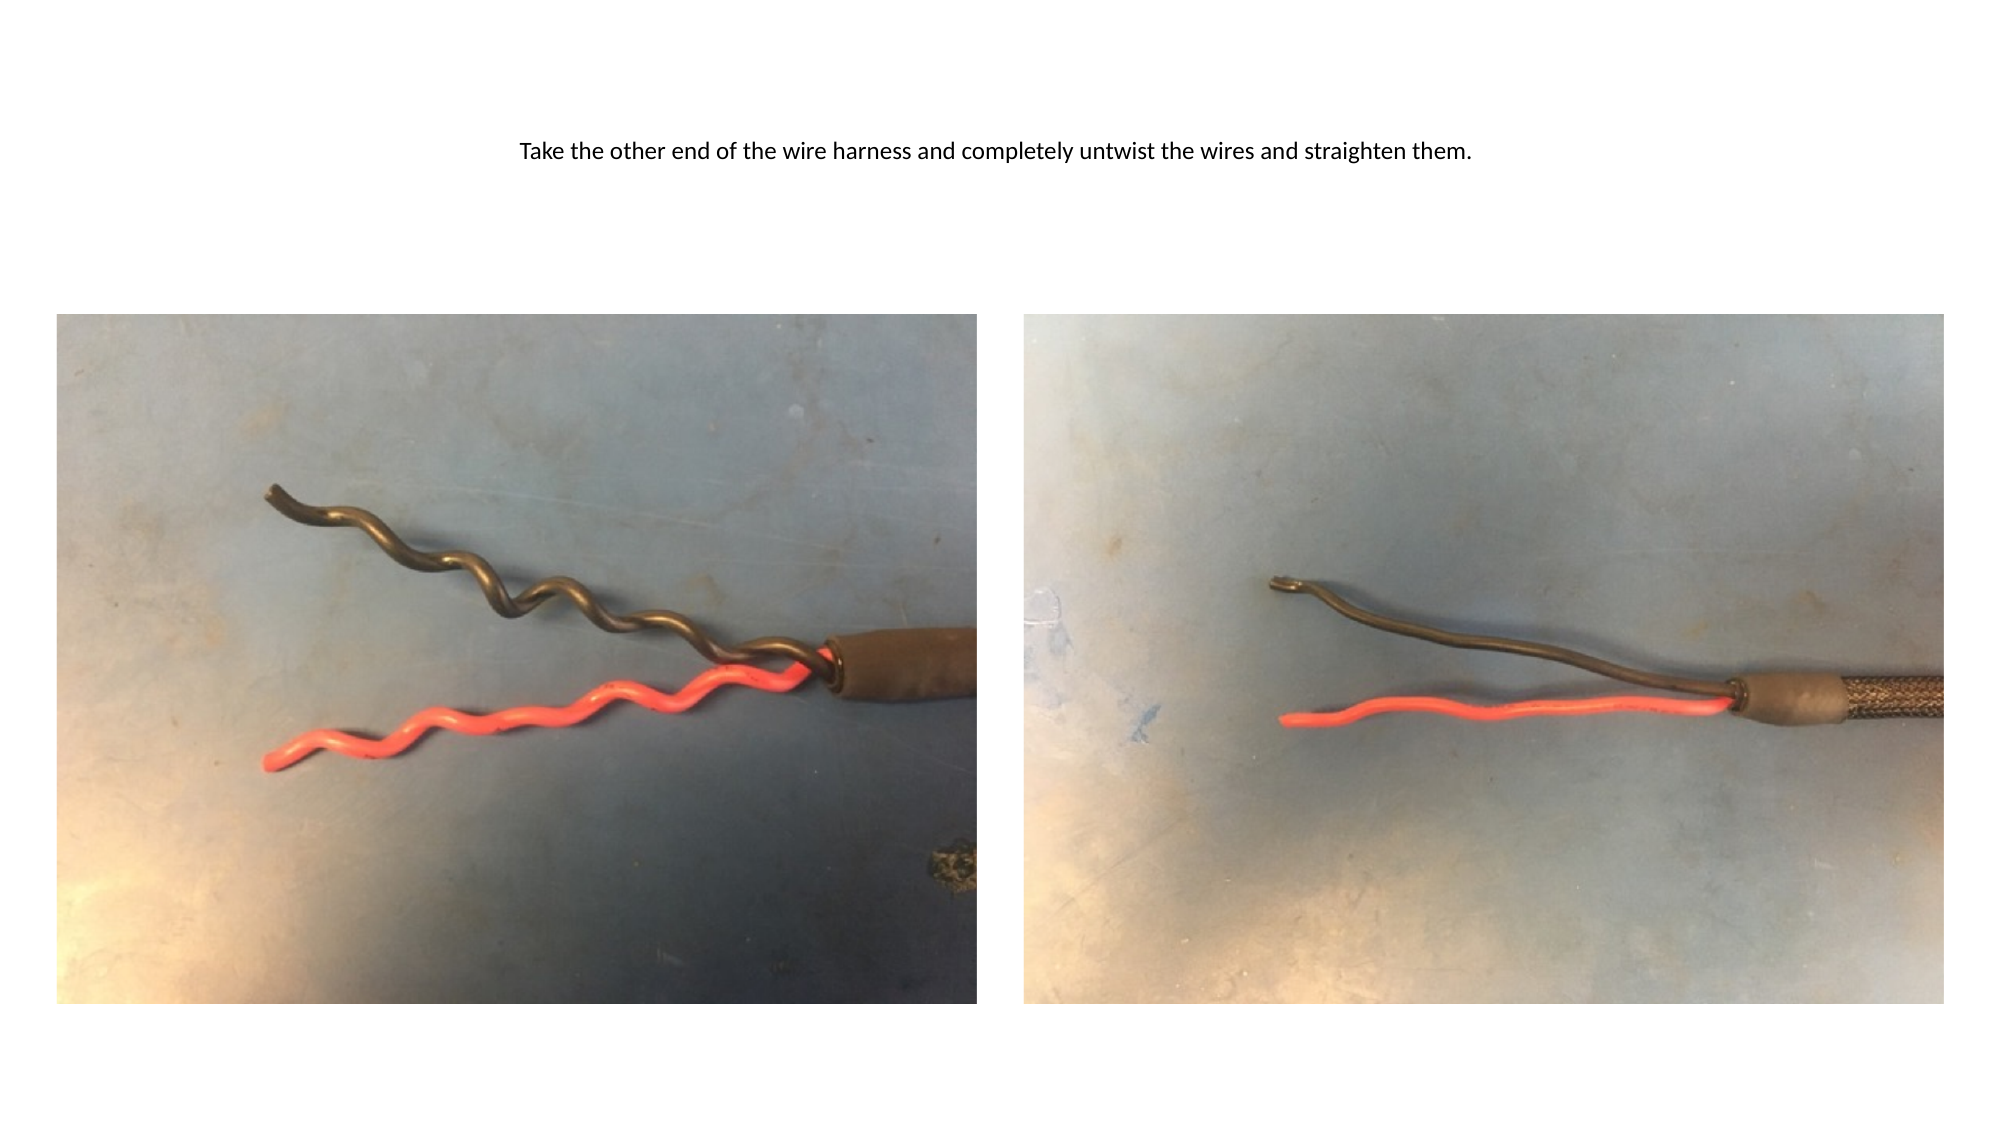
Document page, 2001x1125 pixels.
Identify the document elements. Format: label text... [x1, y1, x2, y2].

picture [1025, 197, 1943, 1119]
text_box Take the other end of the wire harness and completely untwist the wires and straighten them. [187, 127, 1812, 172]
picture [58, 197, 976, 1119]
